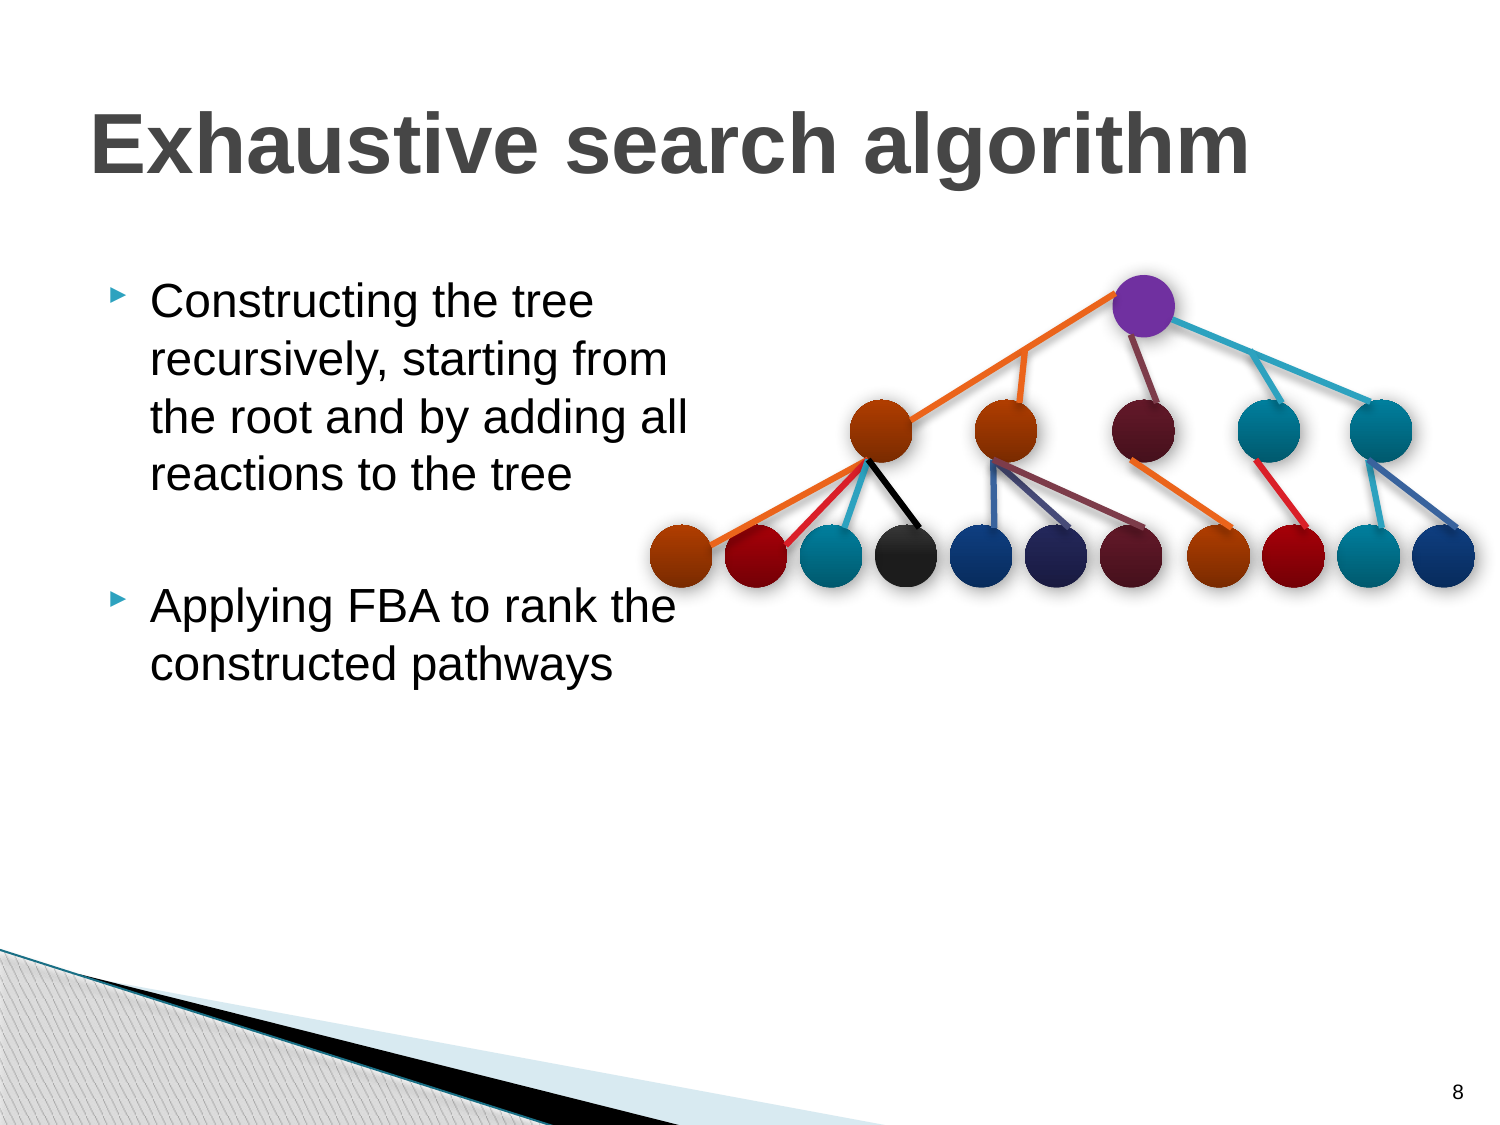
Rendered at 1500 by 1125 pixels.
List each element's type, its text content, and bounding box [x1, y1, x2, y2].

title Exhaustive search algorithm [75, 45, 1400, 233]
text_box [649, 274, 1476, 588]
list Constructing the tree recursively, starting from the root and by adding all reactions to the tree Applying FBA to rank the constructed pathways [75, 262, 725, 1062]
slide_number 8 [1418, 1051, 1479, 1112]
